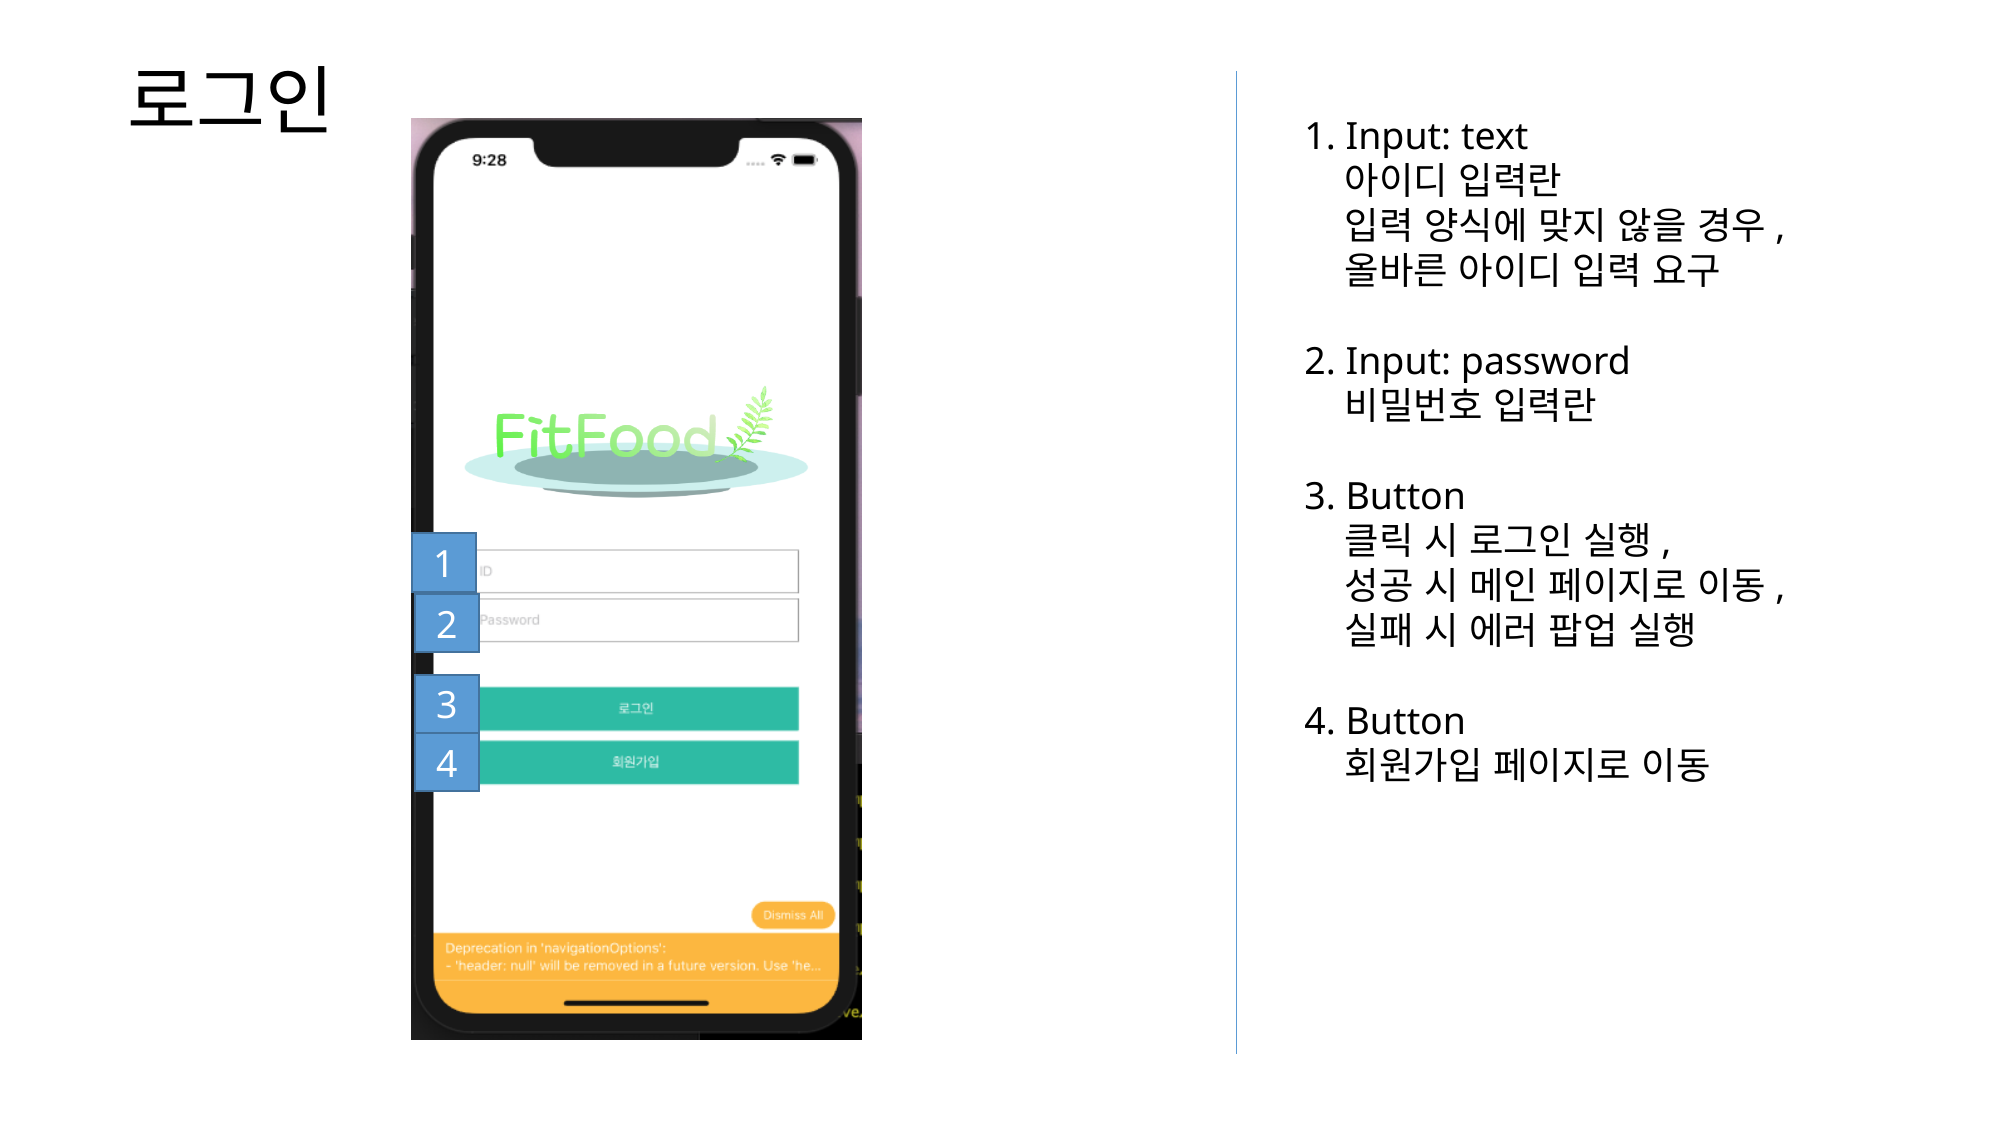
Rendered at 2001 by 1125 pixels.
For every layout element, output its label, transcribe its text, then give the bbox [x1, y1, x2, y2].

picture [411, 118, 862, 1040]
text_box 1. Input: text 아이디 입력란 입력 양식에 맞지 않을 경우, 올바른 아이디 입력 요구 2. Input: password 비밀번호 입력란 3. Button 클릭 시 로그인 실행, 성공 시 메인 페이지로 이동, 실패 시 에러 팝업 실행 4. Button 회원가입 페이지로 이동 [1289, 104, 1844, 840]
text_box 로그인 [112, 45, 350, 151]
